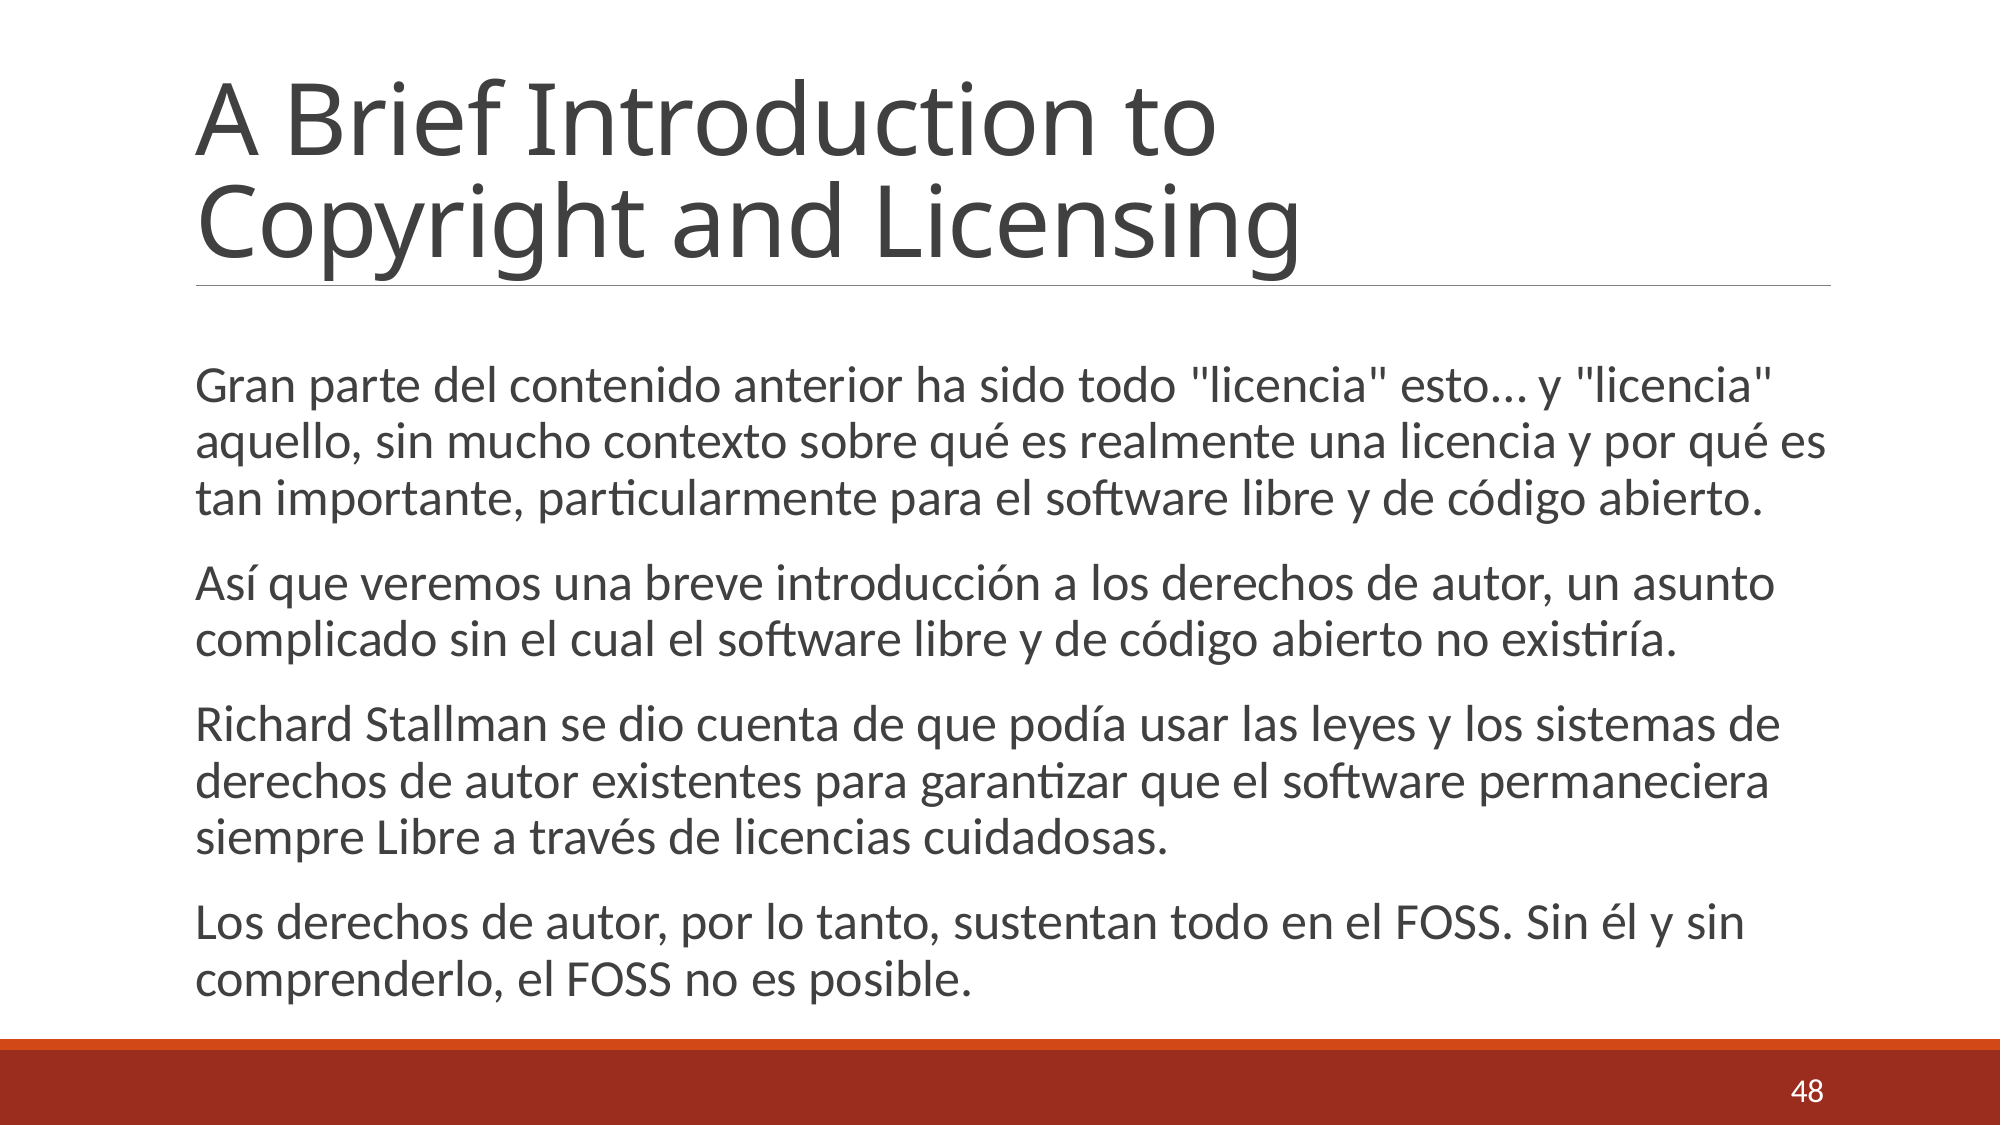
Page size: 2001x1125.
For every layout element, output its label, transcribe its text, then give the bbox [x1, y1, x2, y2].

title A Brief Introduction to Copyright and Licensing [180, 47, 1830, 285]
slide_number 48 [1624, 1059, 1840, 1120]
list Gran parte del contenido anterior ha sido todo "licencia" esto… y "licencia" aquello, sin mucho contexto sobre qué es realmente una licencia y por qué es tan importante, particularmente para el software libre y de código abierto. Así que veremos una breve introducción a los derechos de autor, un asunto complicado sin el cual el software libre y de código abierto no existiría. Richard Stallman se dio cuenta de que podía usar las leyes y los sistemas de derechos de autor existentes para garantizar que el software permaneciera siempre Libre a través de licencias cuidadosas. Los derechos de autor, por lo tanto, sustentan todo en el FOSS. Sin él y sin comprenderlo, el FOSS no es posible. [180, 350, 1840, 913]
